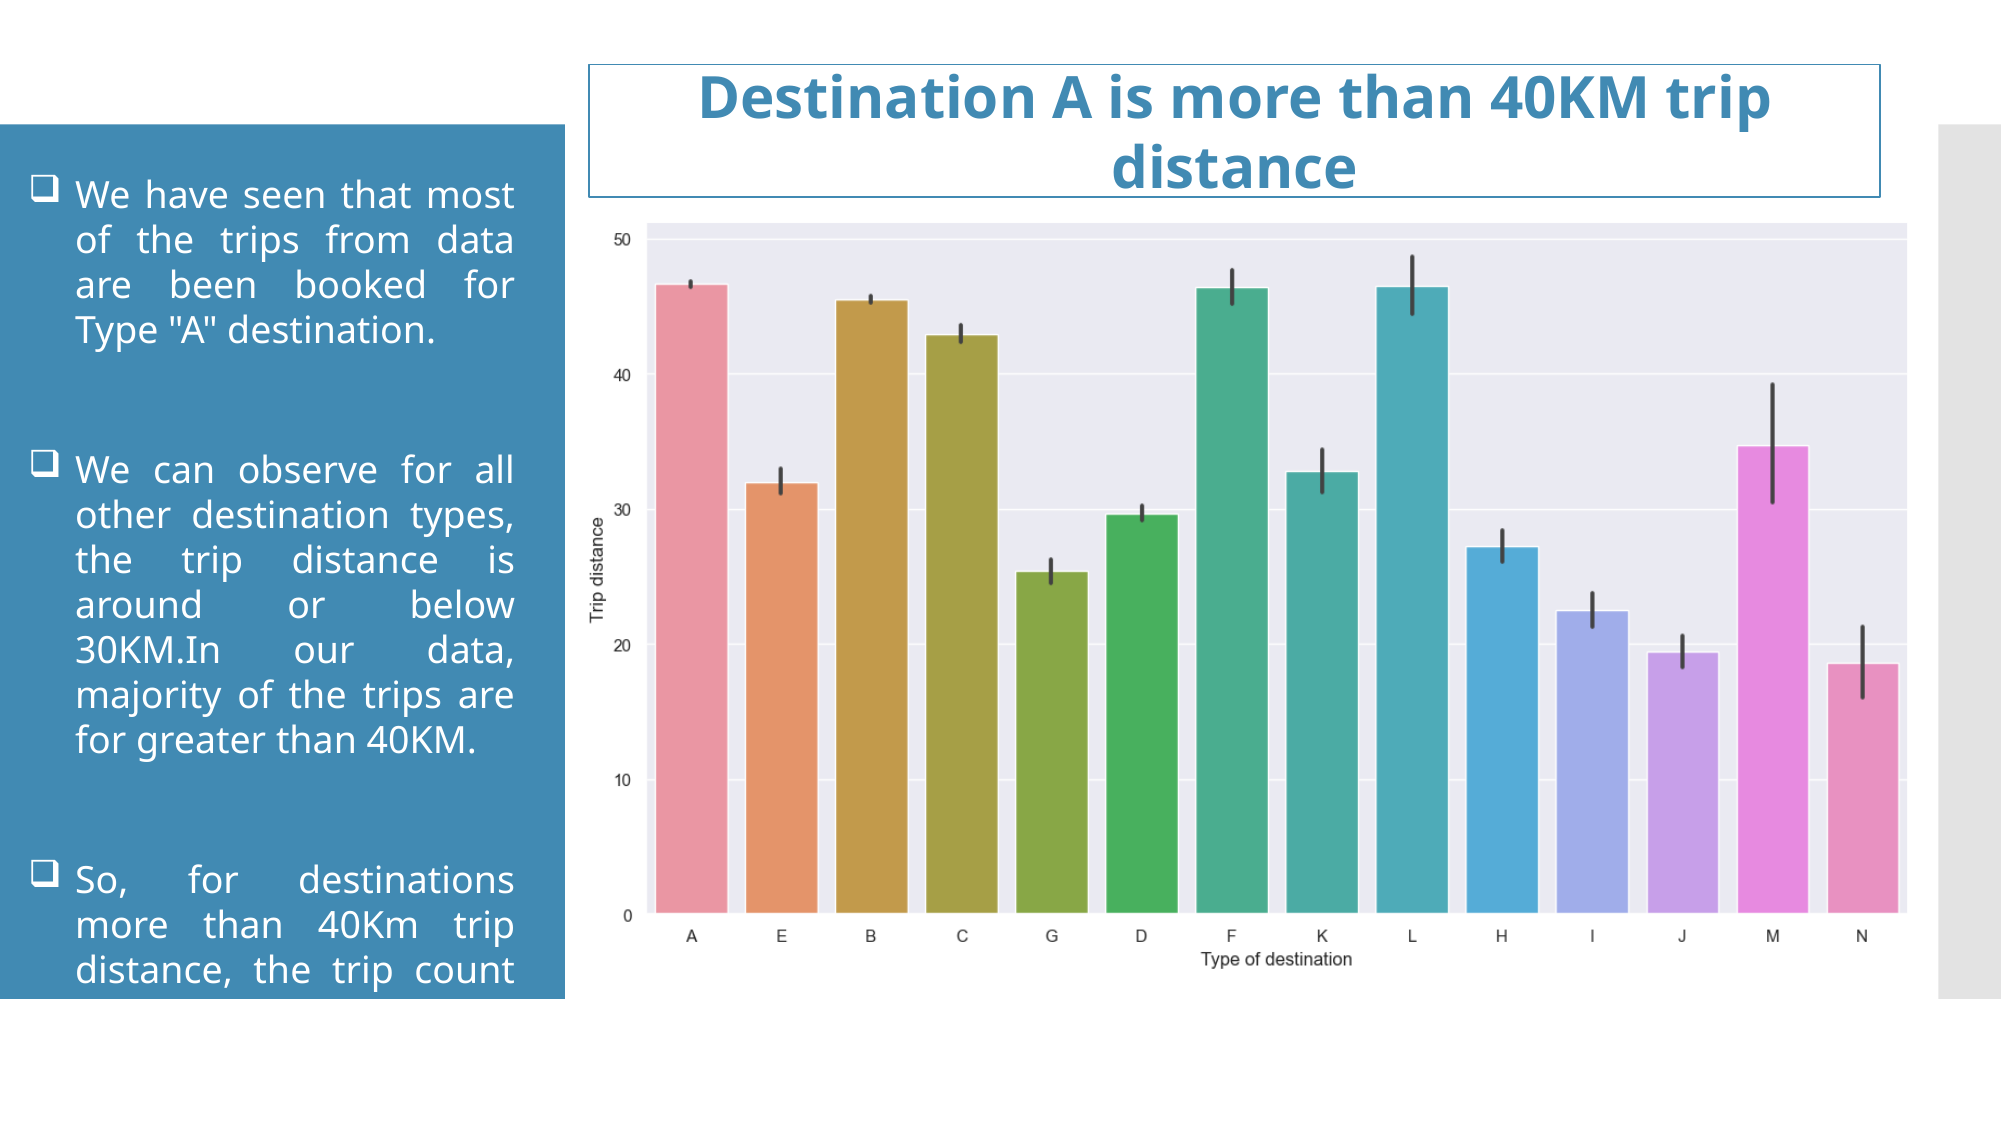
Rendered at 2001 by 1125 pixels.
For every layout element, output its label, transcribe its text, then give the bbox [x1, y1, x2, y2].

picture [580, 213, 1919, 980]
list We have seen that most of the trips from data are been booked for Type "A" destination. We can observe for all other destination types, the trip distance is around or below 30KM.In our data, majority of the trips are for greater than 40KM. So, for destinations more than 40Km trip distance, the trip count is more [13, 163, 531, 597]
text_box Destination A is more than 40KM trip distance [589, 64, 1881, 197]
